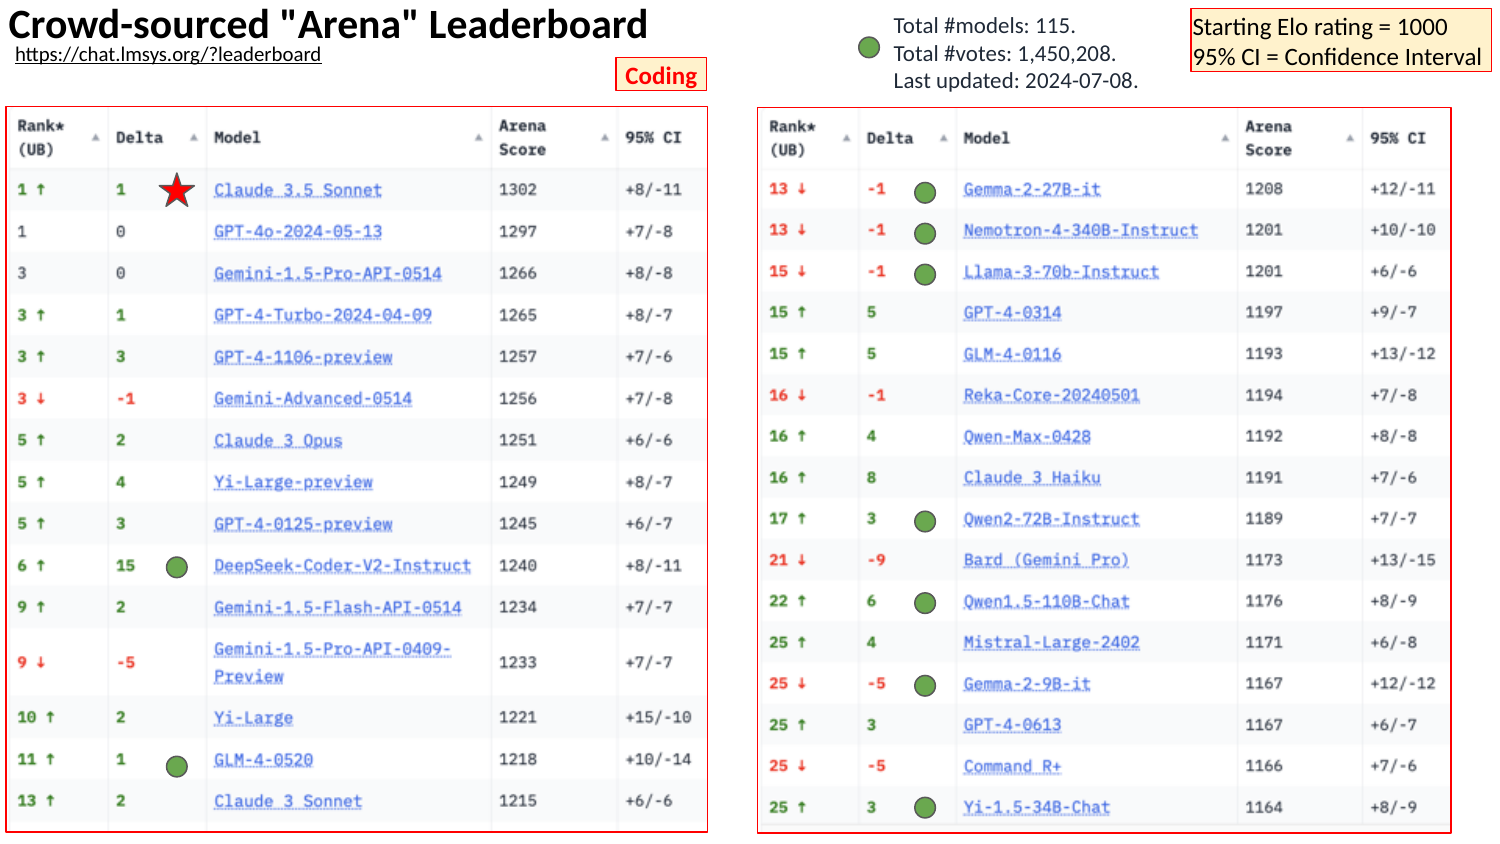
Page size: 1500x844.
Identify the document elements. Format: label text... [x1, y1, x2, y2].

text_box https://chat.lmsys.org/?leaderboard [0, 25, 341, 106]
text_box Coding [616, 57, 707, 91]
text_box Starting Elo rating = 1000 95% CI = Confidence Interval [1191, 8, 1492, 72]
text_box [858, 37, 880, 58]
text_box Total #models: 115. Total #votes: 1,450,208. Last updated: 2024-07-08. [892, 9, 1182, 95]
picture [758, 107, 1451, 833]
picture [6, 107, 707, 832]
text_box Crowd-sourced "Arena" Leaderboard [0, 0, 675, 63]
